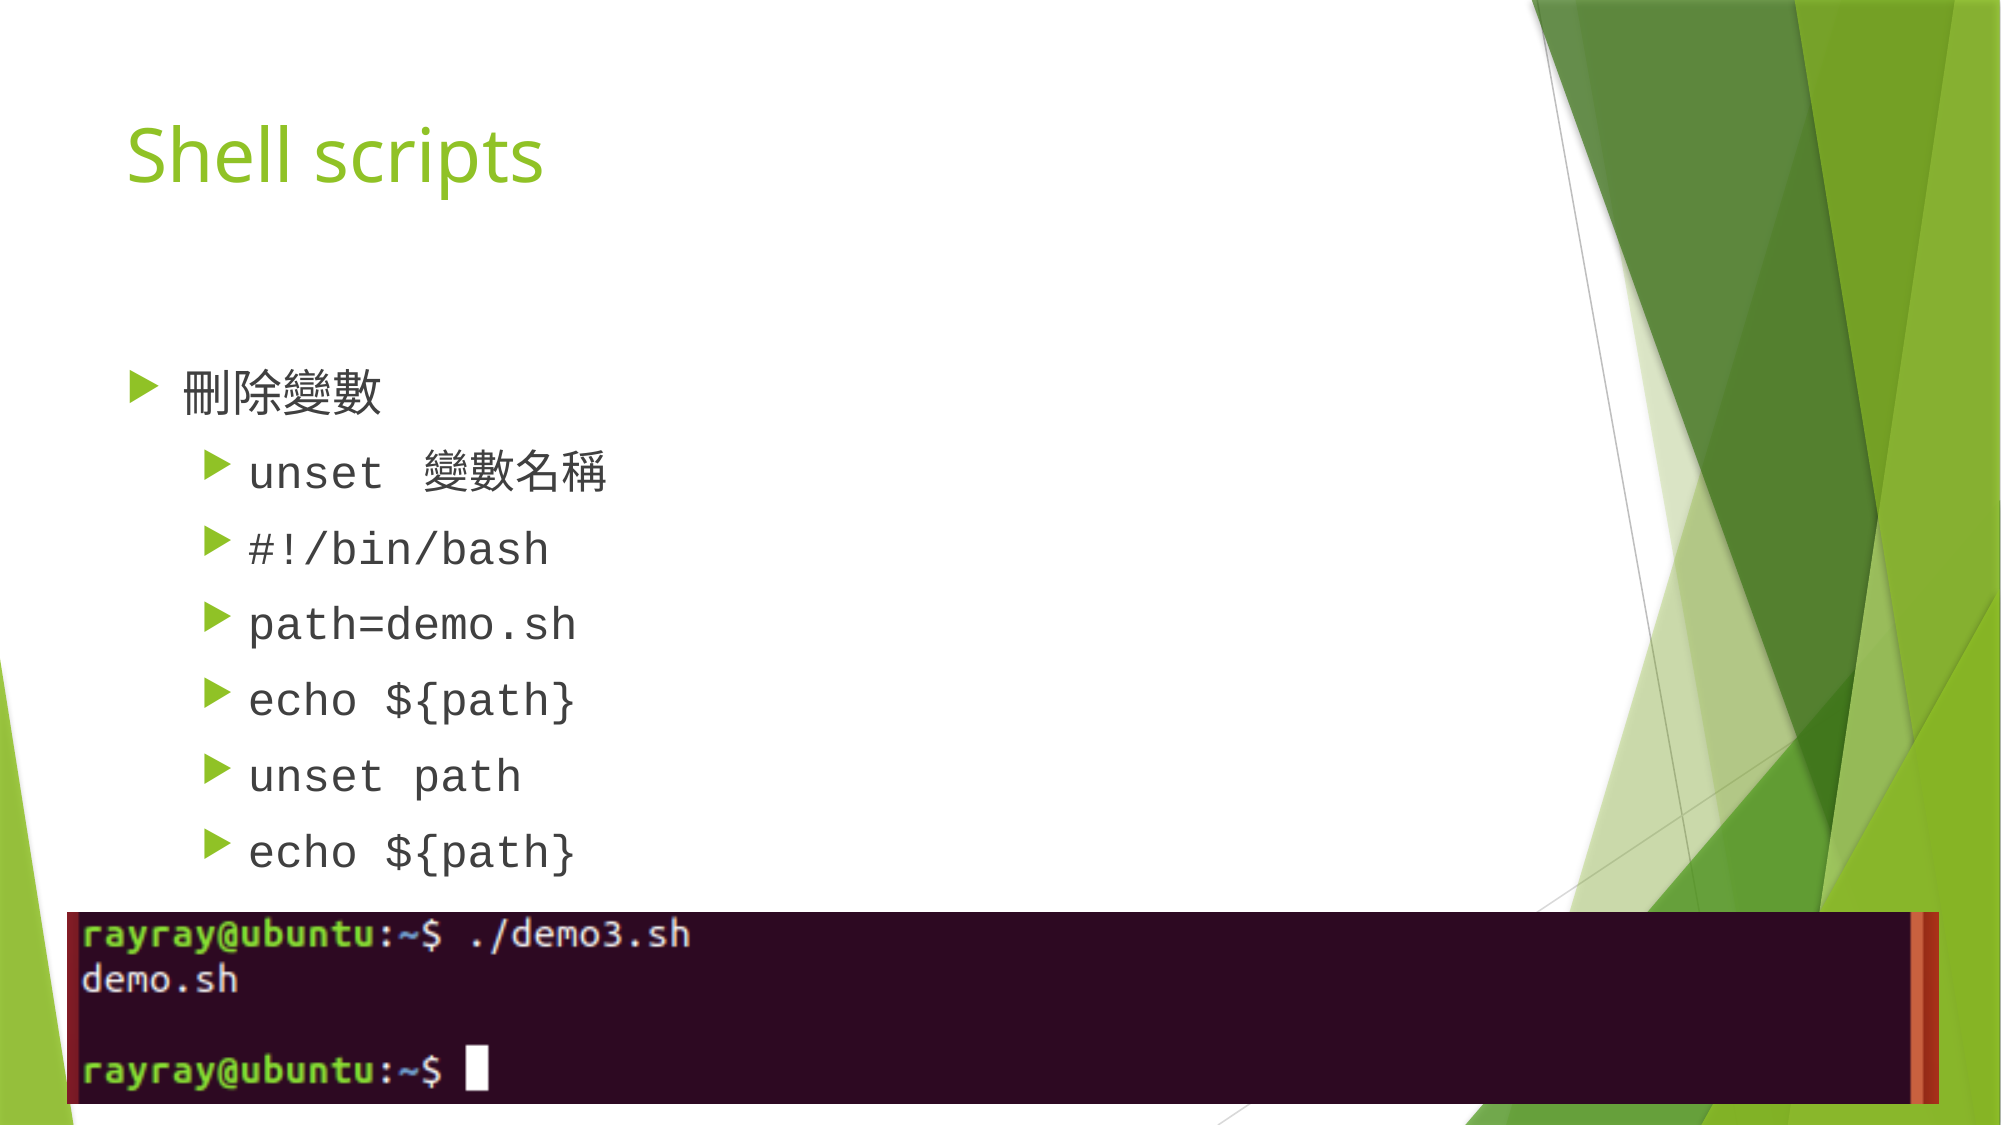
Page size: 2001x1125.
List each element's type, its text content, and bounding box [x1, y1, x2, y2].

title Shell scripts [111, 99, 1522, 317]
list 刪除變數 unset 變數名稱 #!/bin/bash path=demo.sh echo ${path} unset path echo ${path} [111, 354, 1522, 911]
picture [67, 911, 1939, 1104]
